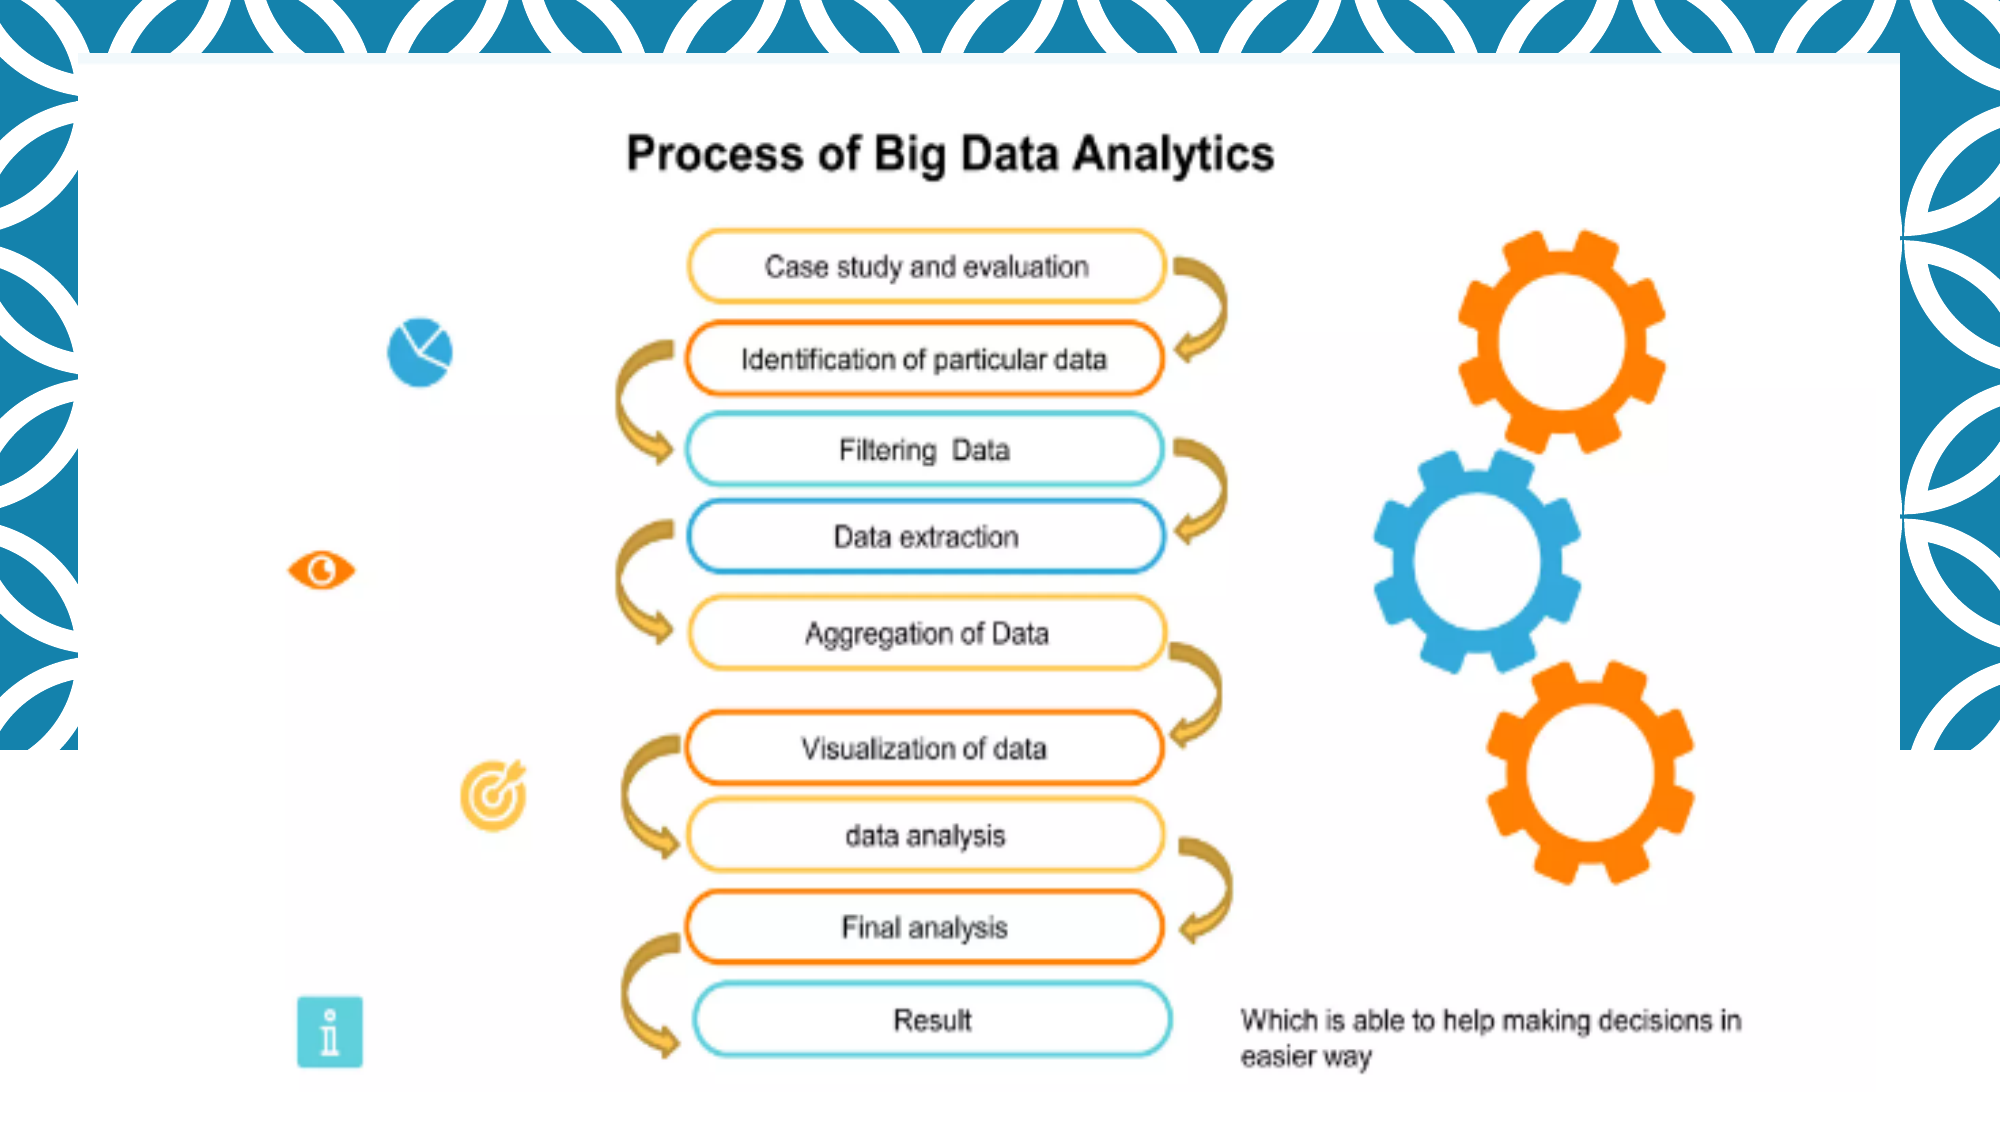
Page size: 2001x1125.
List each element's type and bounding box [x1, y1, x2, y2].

picture [78, 52, 1900, 1092]
